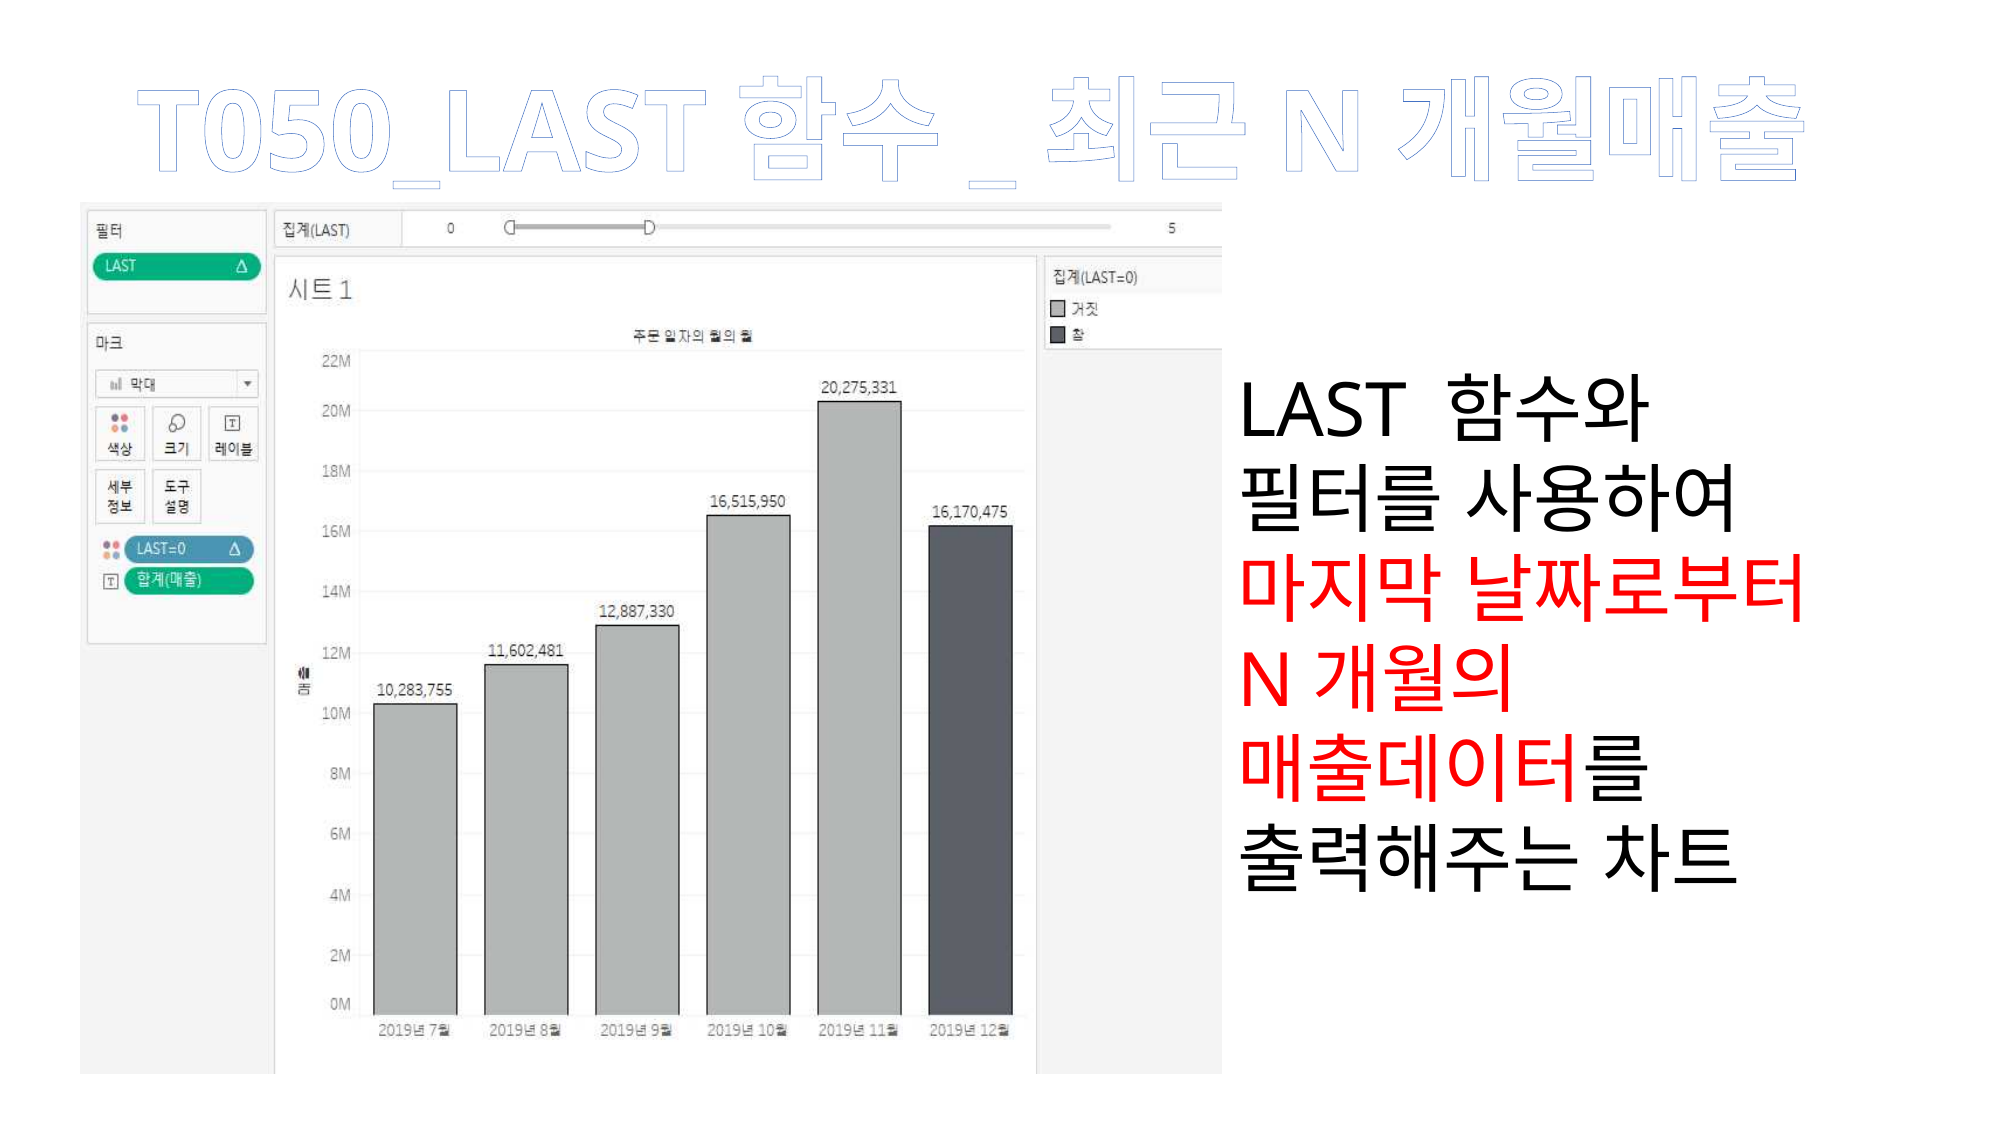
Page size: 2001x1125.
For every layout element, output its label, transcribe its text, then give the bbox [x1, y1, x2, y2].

text_box LAST 함수와 필터를 사용하여 마지막 날짜로부터 N개월의 매출데이터를 출력해주는 차트 [1223, 354, 1920, 910]
text_box T050_LAST함수_최근N개월매출 [120, 51, 1824, 201]
picture [80, 202, 1223, 1074]
